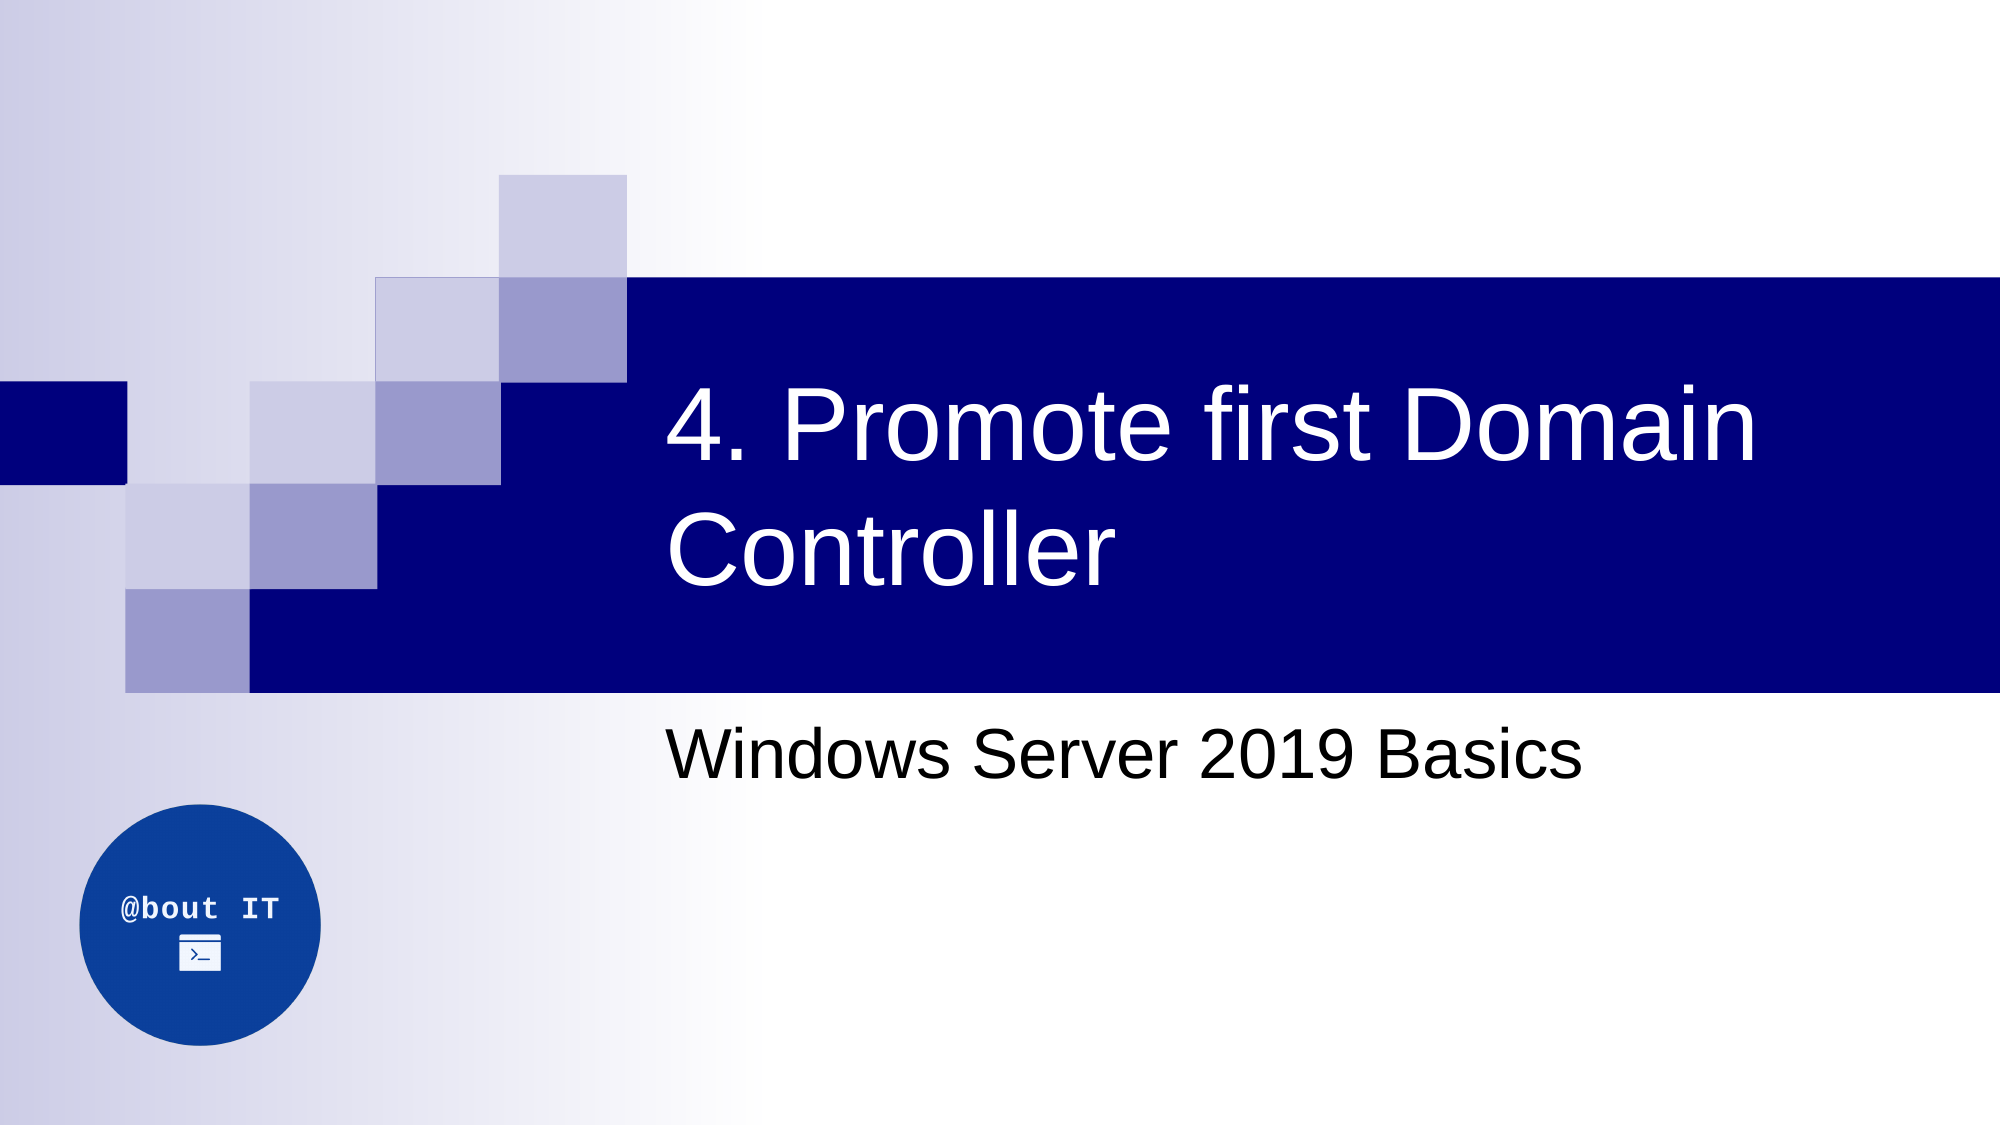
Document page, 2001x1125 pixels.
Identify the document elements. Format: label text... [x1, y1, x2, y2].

title 4. Promote first Domain Controller [650, 299, 1967, 663]
picture [62, 787, 338, 1063]
subtitle Windows Server 2019 Basics [650, 699, 1967, 988]
